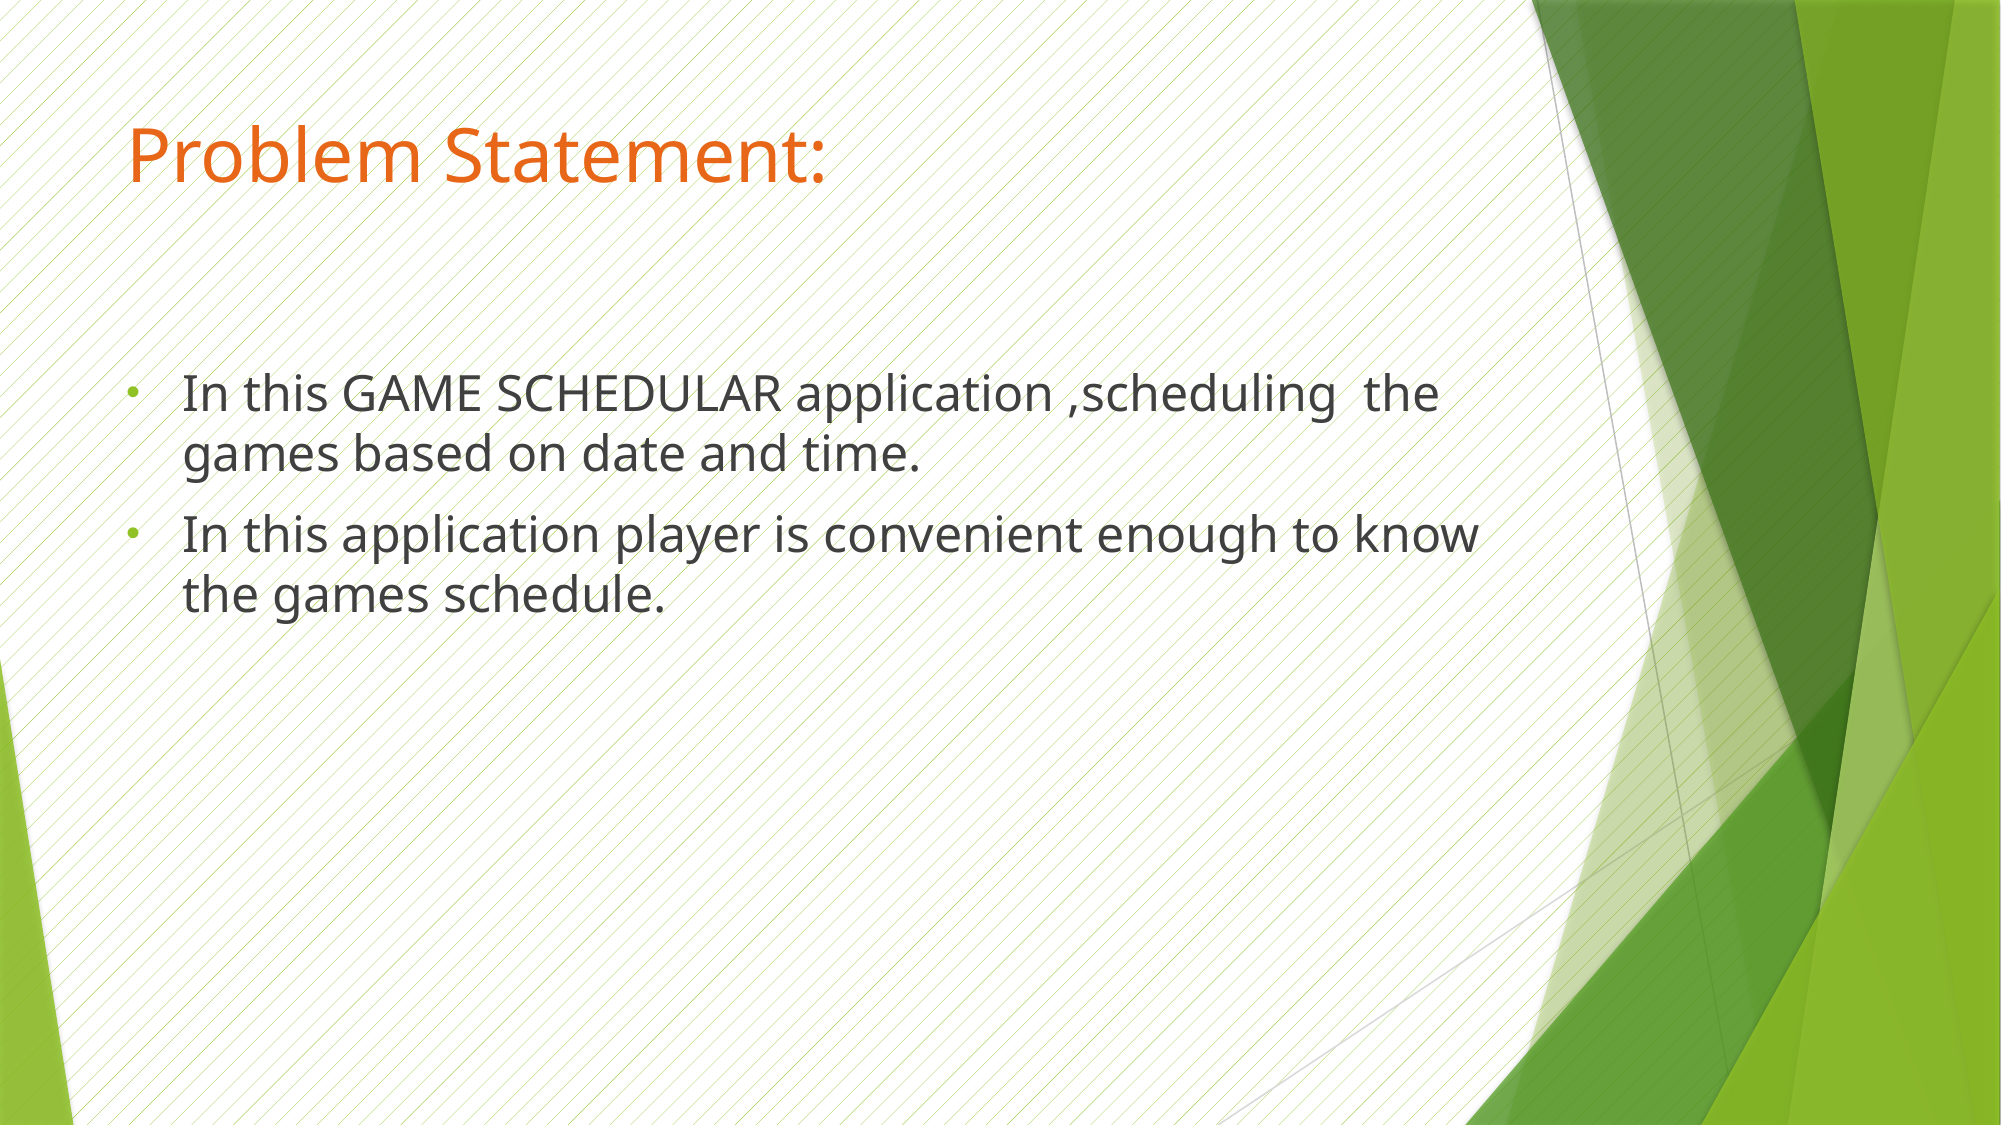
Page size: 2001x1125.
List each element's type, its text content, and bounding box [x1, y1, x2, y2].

title Problem Statement: [111, 99, 1522, 317]
list In this GAME SCHEDULAR application ,scheduling the games based on date and time. In this application player is convenient enough to know the games schedule. [111, 354, 1522, 992]
